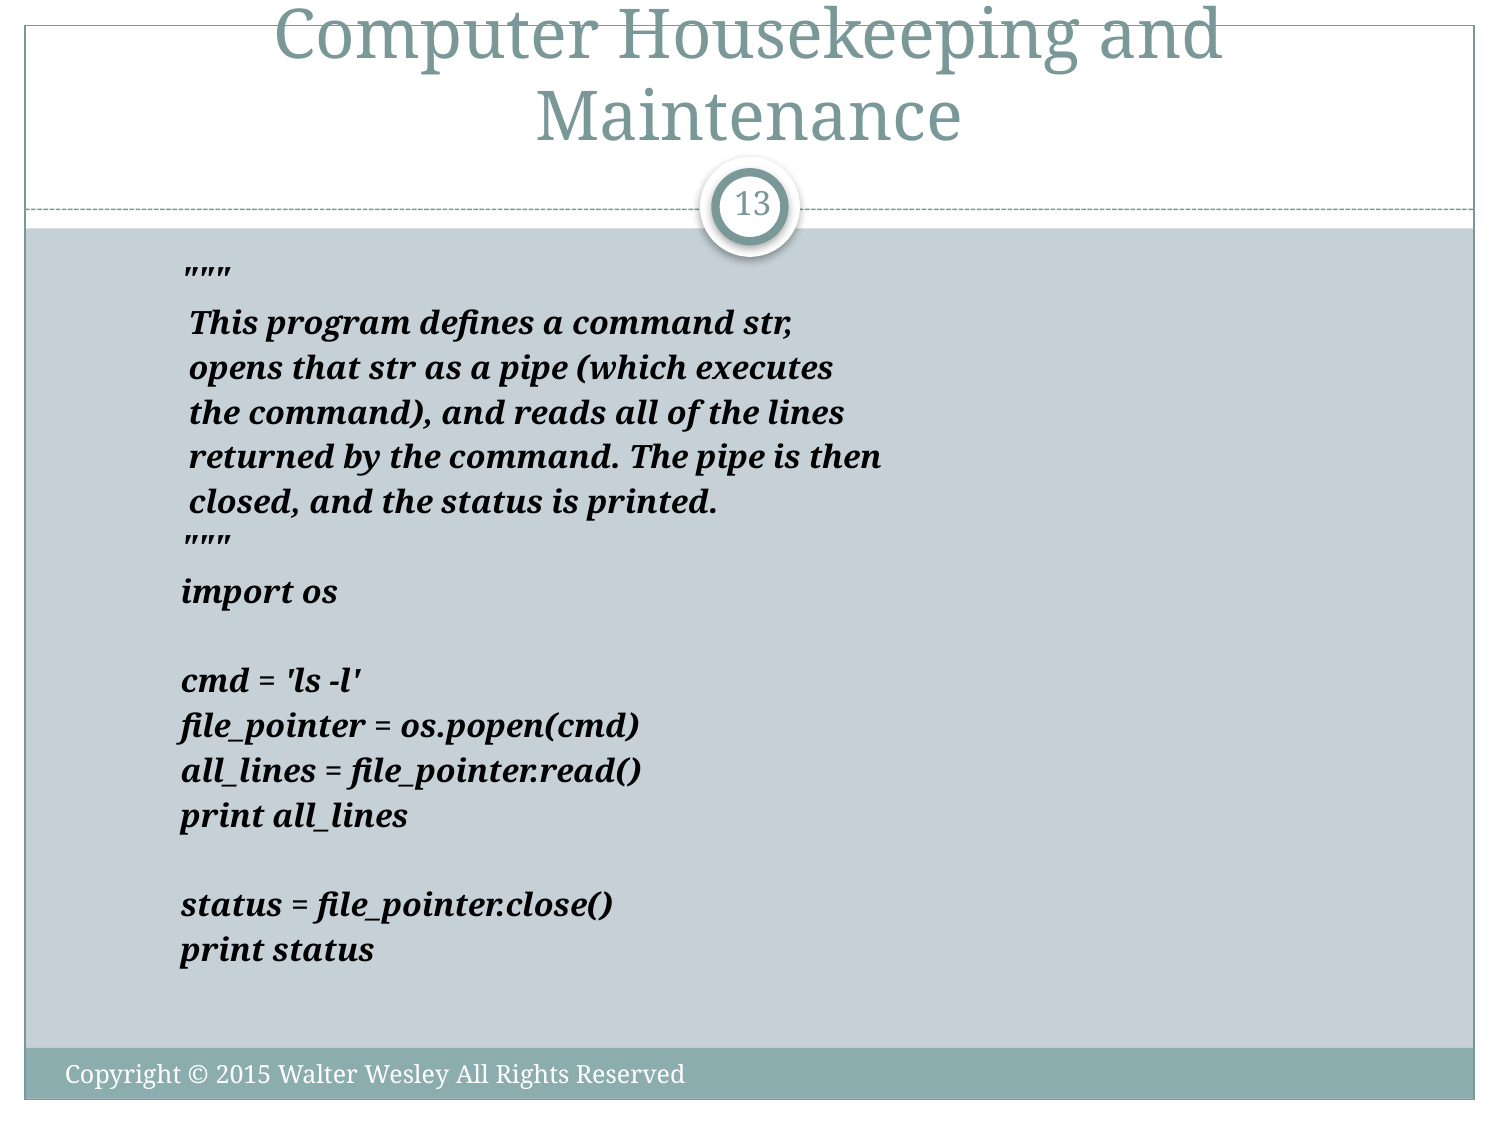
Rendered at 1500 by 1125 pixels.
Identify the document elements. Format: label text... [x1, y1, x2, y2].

slide_number 13 [715, 168, 791, 241]
title Computer Housekeeping and Maintenance [49, 37, 1450, 162]
list """ This program defines a command str, opens that str as a pipe (which executes the command), and reads all of the lines returned by the command. The pipe is then closed, and the status is printed. """ import os cmd = 'ls -l' file_pointer = os.popen(cmd) all_lines = file_pointer.read() print all_lines status = file_pointer.close() print status [49, 250, 1445, 1001]
footer Copyright © 2015 Walter Wesley All Rights Reserved [50, 1051, 763, 1112]
